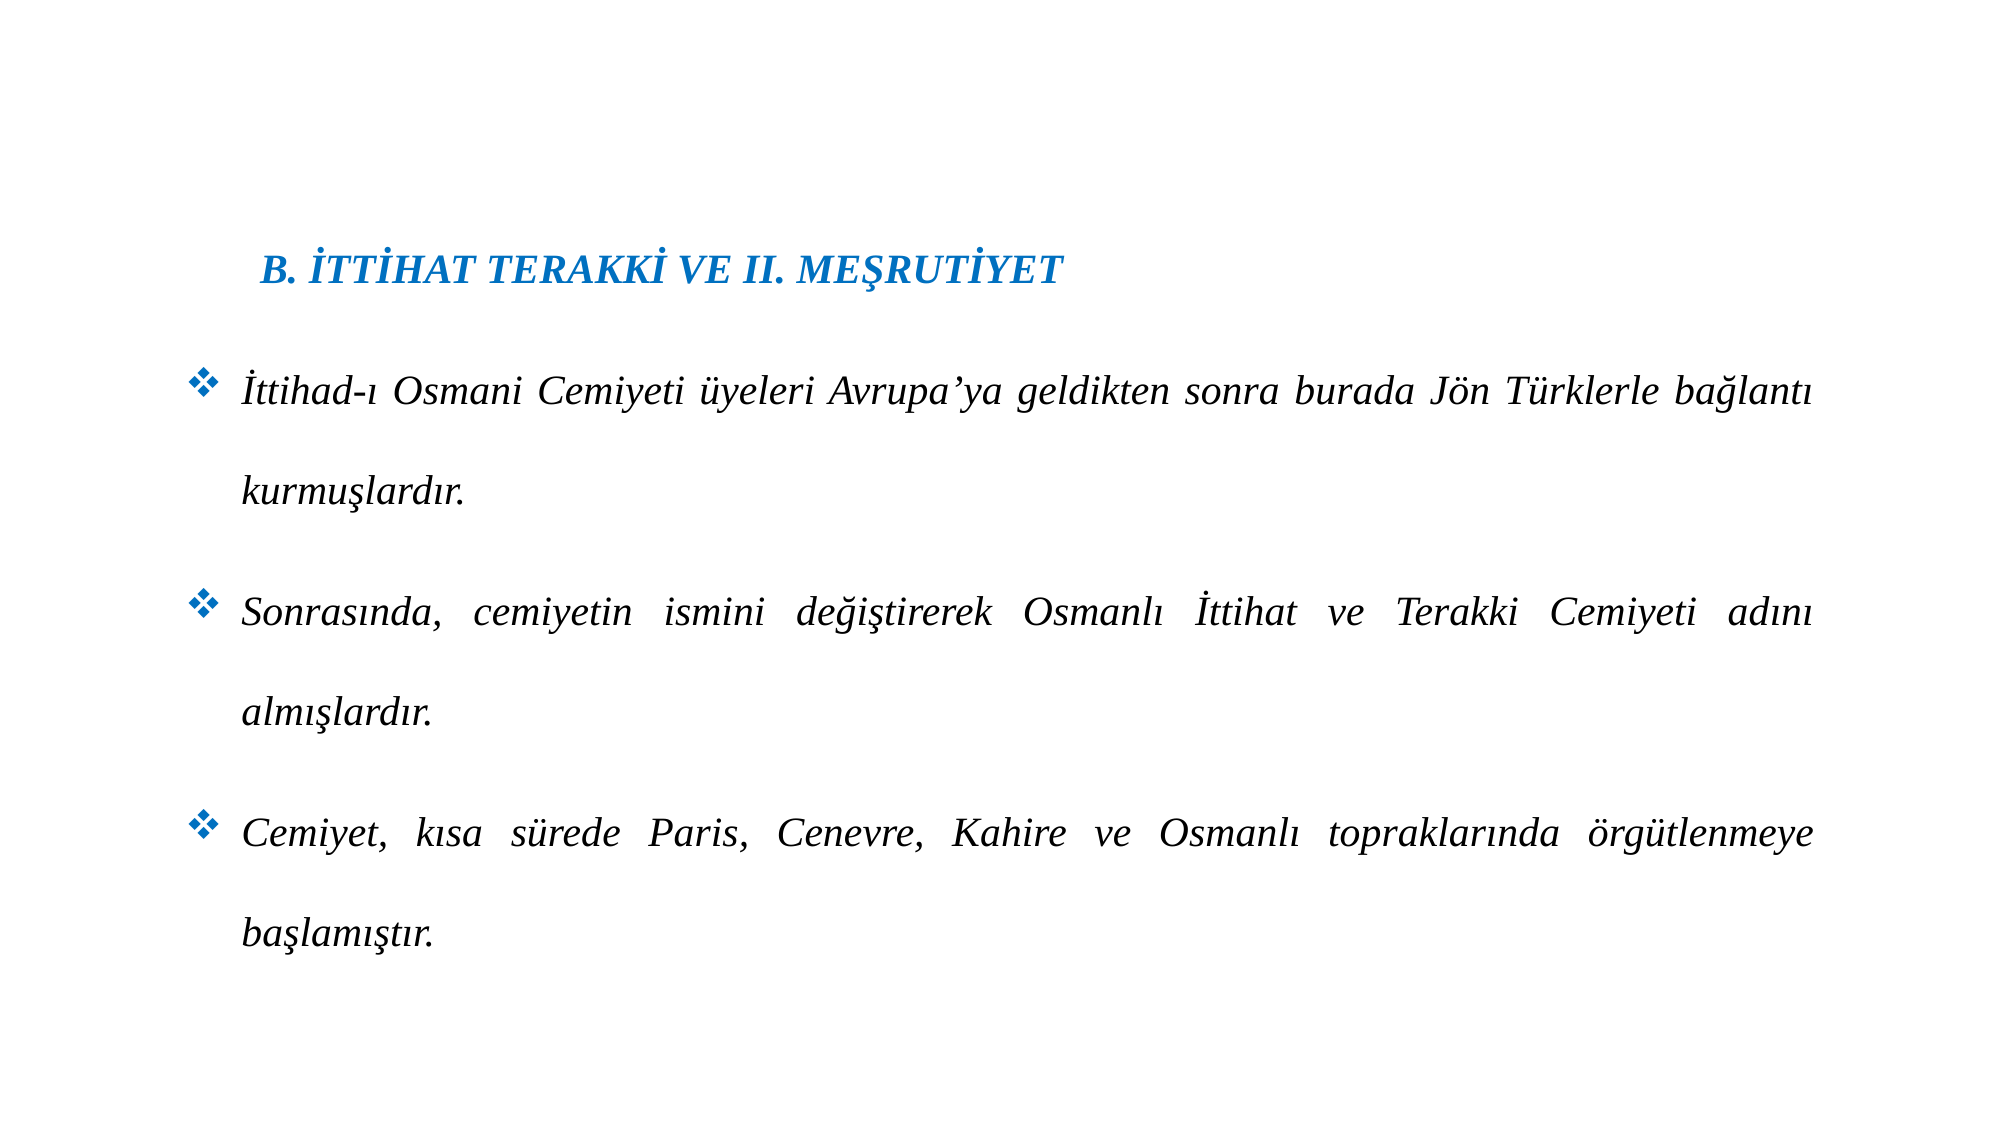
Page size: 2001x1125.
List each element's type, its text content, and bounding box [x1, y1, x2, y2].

text_box B. İTTİHAT TERAKKİ VE II. MEŞRUTİYET İttihad-ı Osmani Cemiyeti üyeleri Avrupa’ya geldikten sonra burada Jön Türklerle bağlantı kurmuşlardır. Sonrasında, cemiyetin ismini değiştirerek Osmanlı İttihat ve Terakki Cemiyeti adını almışlardır. Cemiyet, kısa sürede Paris, Cenevre, Kahire ve Osmanlı topraklarında örgütlenmeye başlamıştır. [170, 184, 1830, 962]
